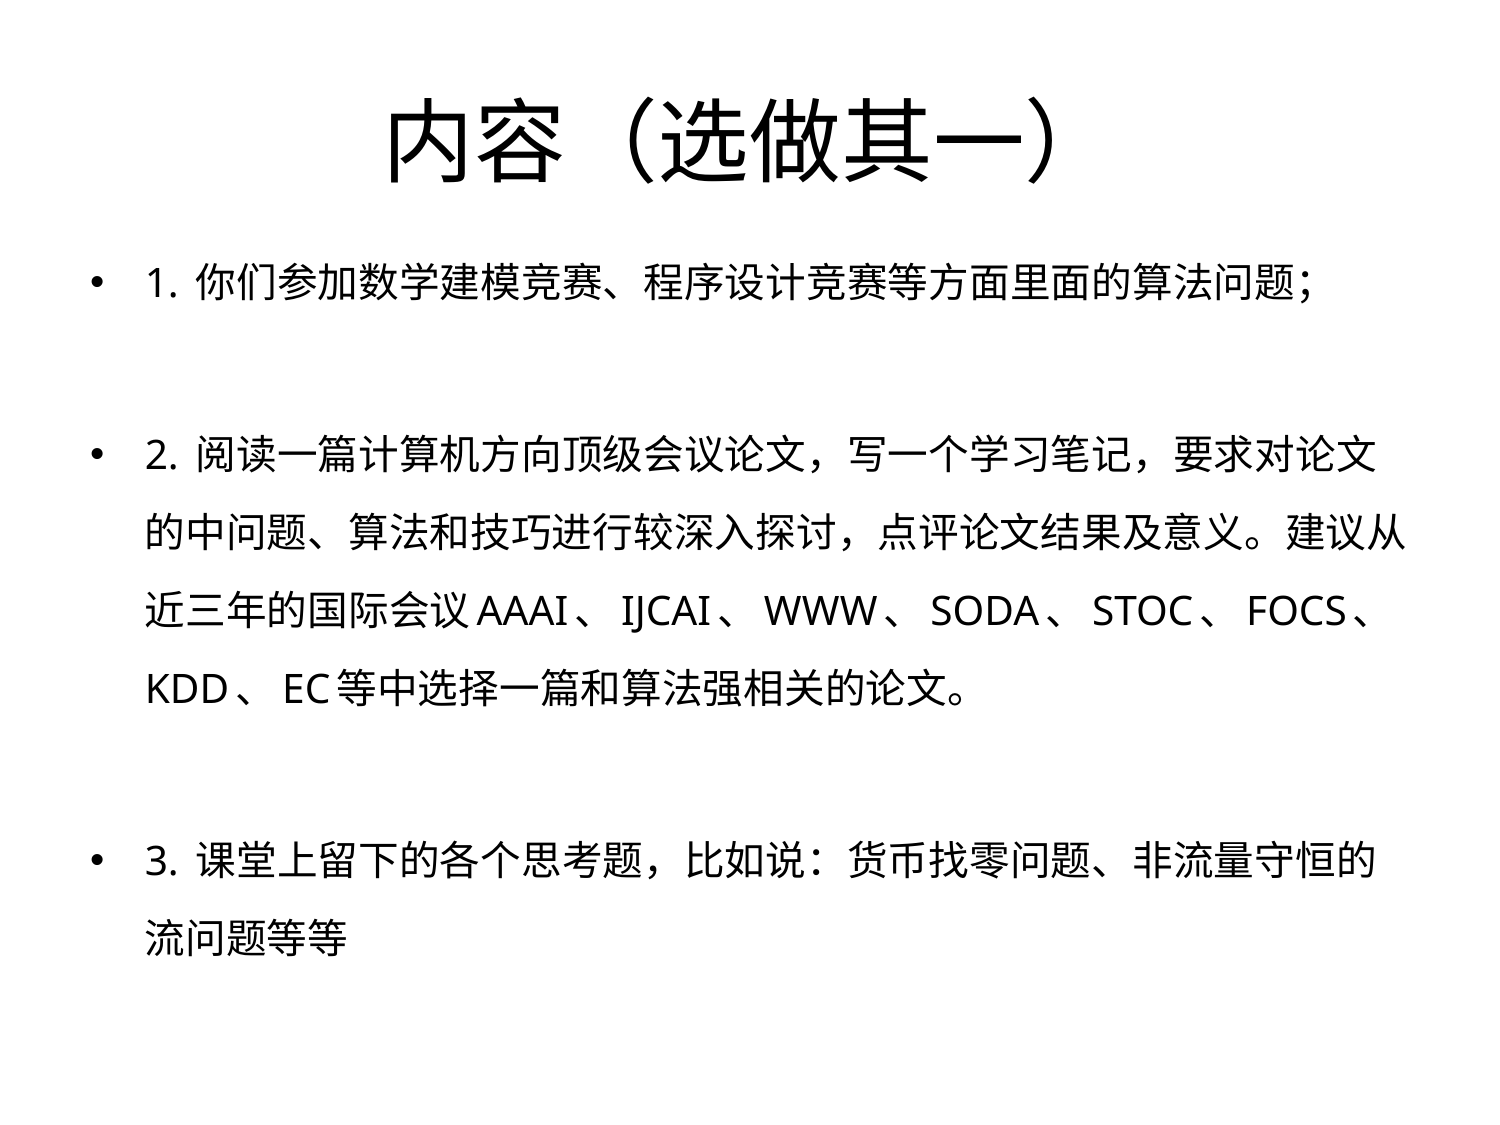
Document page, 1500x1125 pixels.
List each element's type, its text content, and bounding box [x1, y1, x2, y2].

title 内容（选做其一） [75, 45, 1425, 219]
list 1. 你们参加数学建模竞赛、程序设计竞赛等方面里面的算法问题； 2. 阅读一篇计算机方向顶级会议论文，写一个学习笔记，要求对论文的中问题、算法和技巧进行较深入探讨，点评论文结果及意义。建议从近三年的国际会议AAAI、IJCAI、WWW、SODA、STOC、FOCS、KDD、EC等中选择一篇和算法强相关的论文。 3. 课堂上留下的各个思考题，比如说：货币找零问题、非流量守恒的流问题等等 [75, 219, 1425, 1047]
